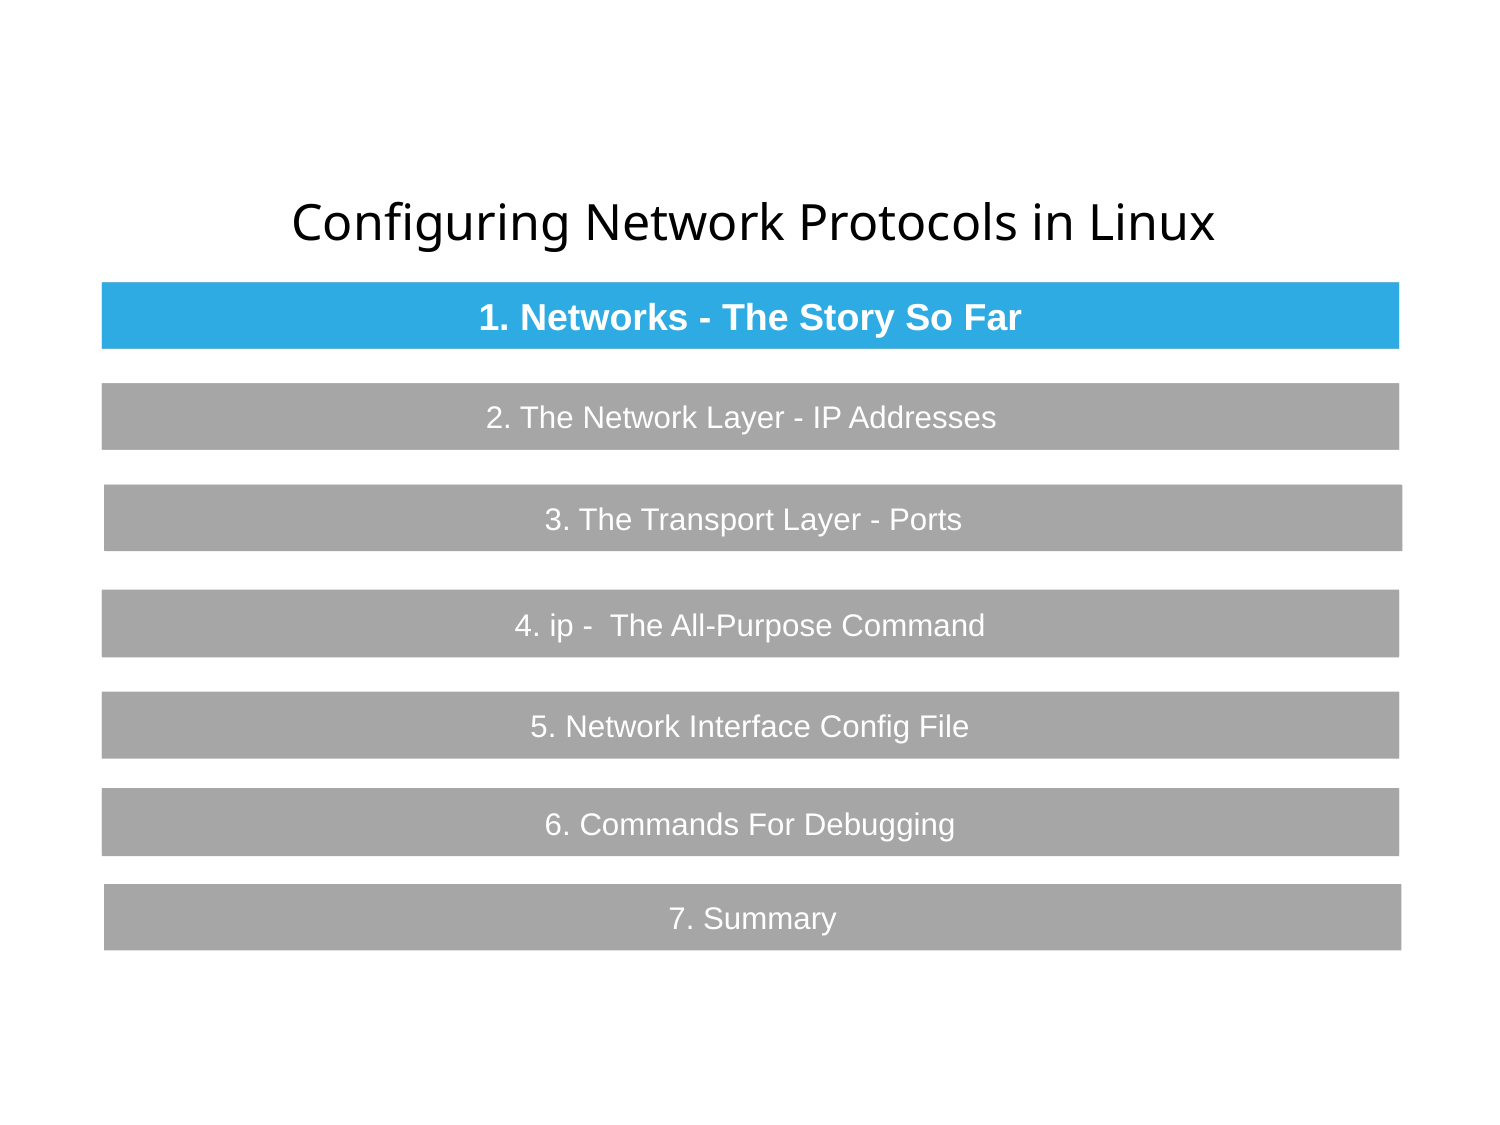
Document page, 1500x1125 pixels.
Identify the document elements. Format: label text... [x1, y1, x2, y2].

text_box 2. The Network Layer - IP Addresses [101, 382, 1400, 451]
text_box 4. ip - The All-Purpose Command [101, 590, 1400, 658]
text_box 7. Summary [103, 883, 1402, 952]
text_box Configuring Network Protocols in Linux [75, 185, 1433, 257]
text_box 5. Network Interface Config File [101, 691, 1400, 760]
text_box 6. Commands For Debugging [101, 789, 1400, 857]
text_box 1. Networks - The Story So Far [101, 281, 1400, 350]
text_box 3. The Transport Layer - Ports [104, 484, 1403, 552]
